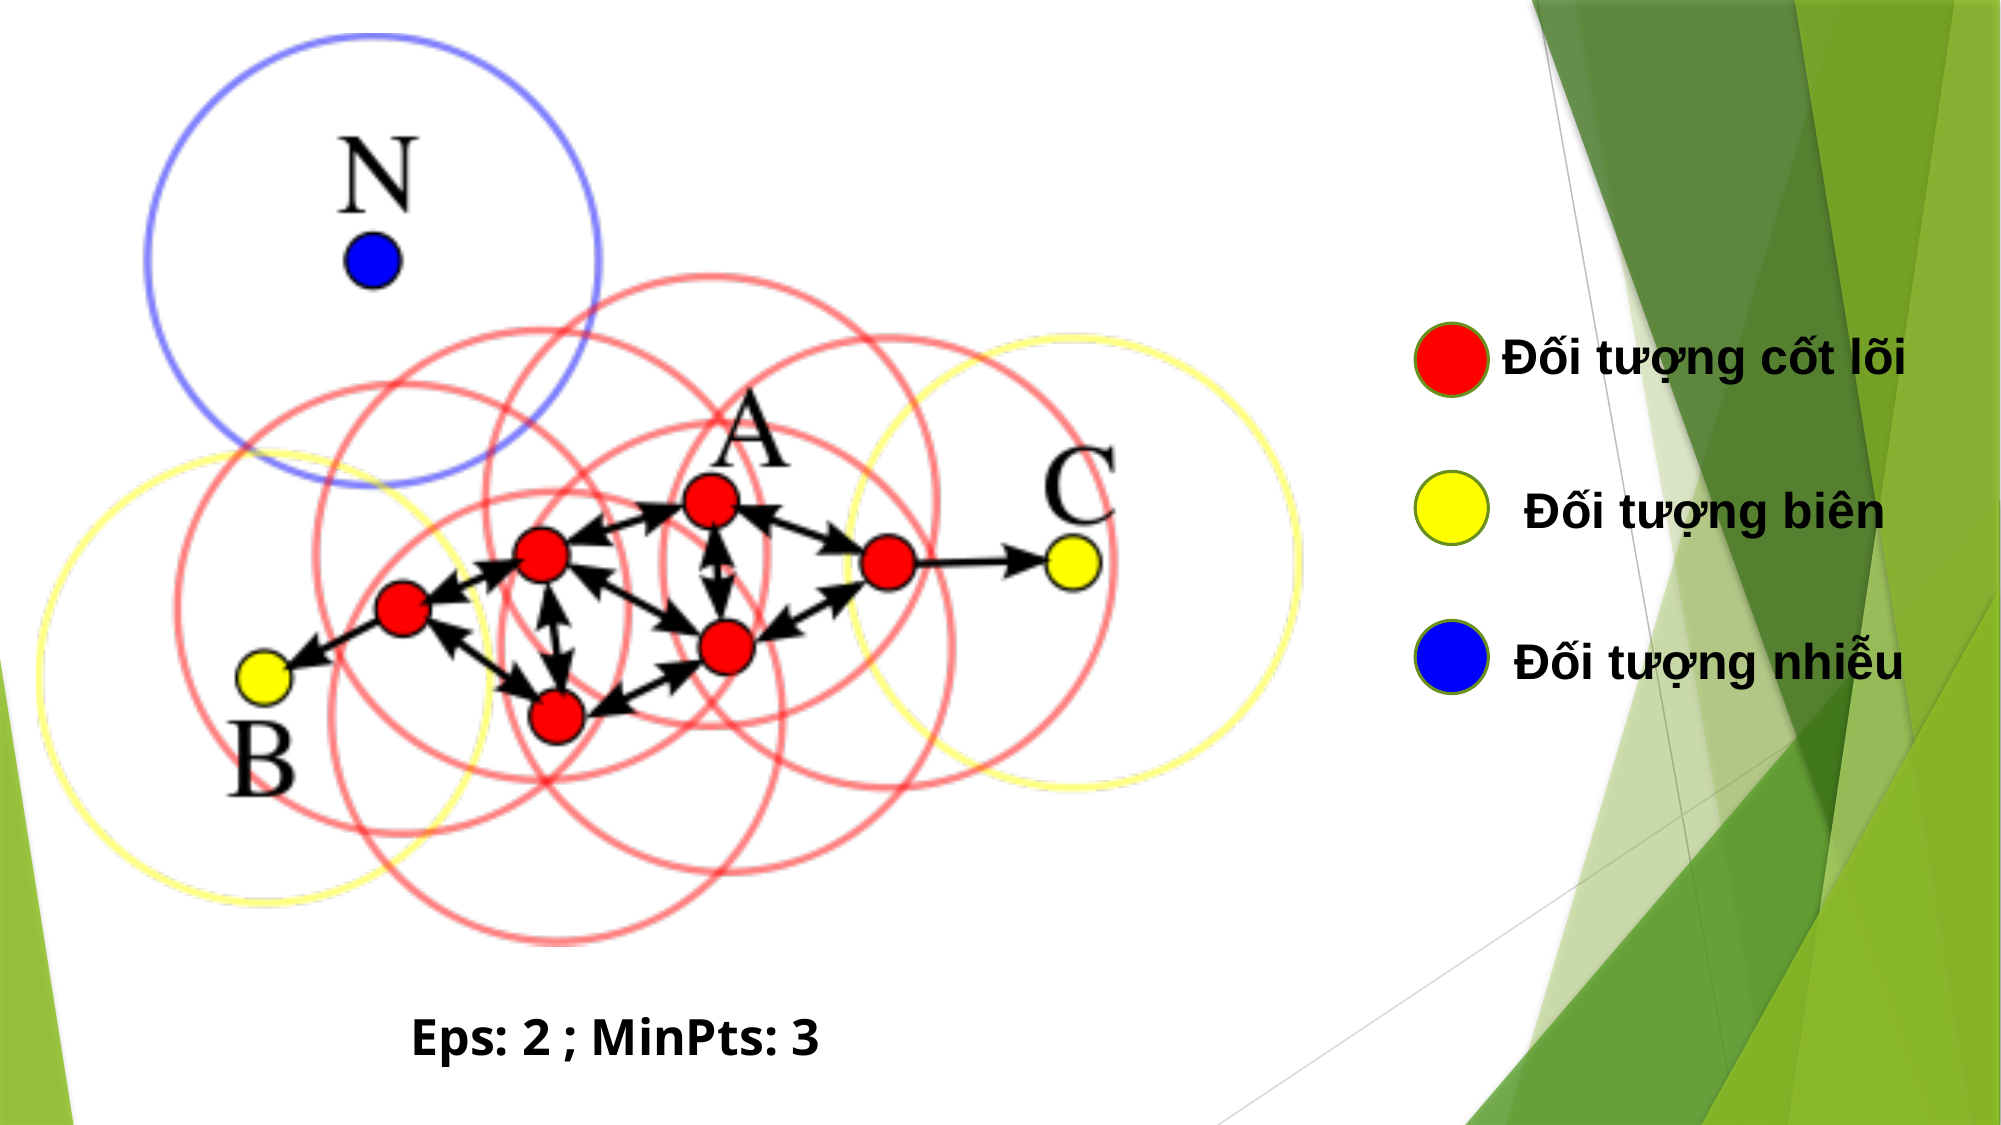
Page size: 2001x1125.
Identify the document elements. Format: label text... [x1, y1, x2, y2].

text_box Đối tượng nhiễu [1419, 622, 2000, 697]
text_box [1431, 392, 1473, 398]
text_box [1413, 637, 1419, 677]
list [36, 32, 1307, 948]
text_box Đối tượng cốt lõi [1415, 317, 1996, 392]
text_box [1436, 618, 1467, 622]
text_box Đối tượng biên [1415, 471, 1996, 547]
text_box Eps: 2 ; MinPts: 3 [324, 998, 906, 1073]
